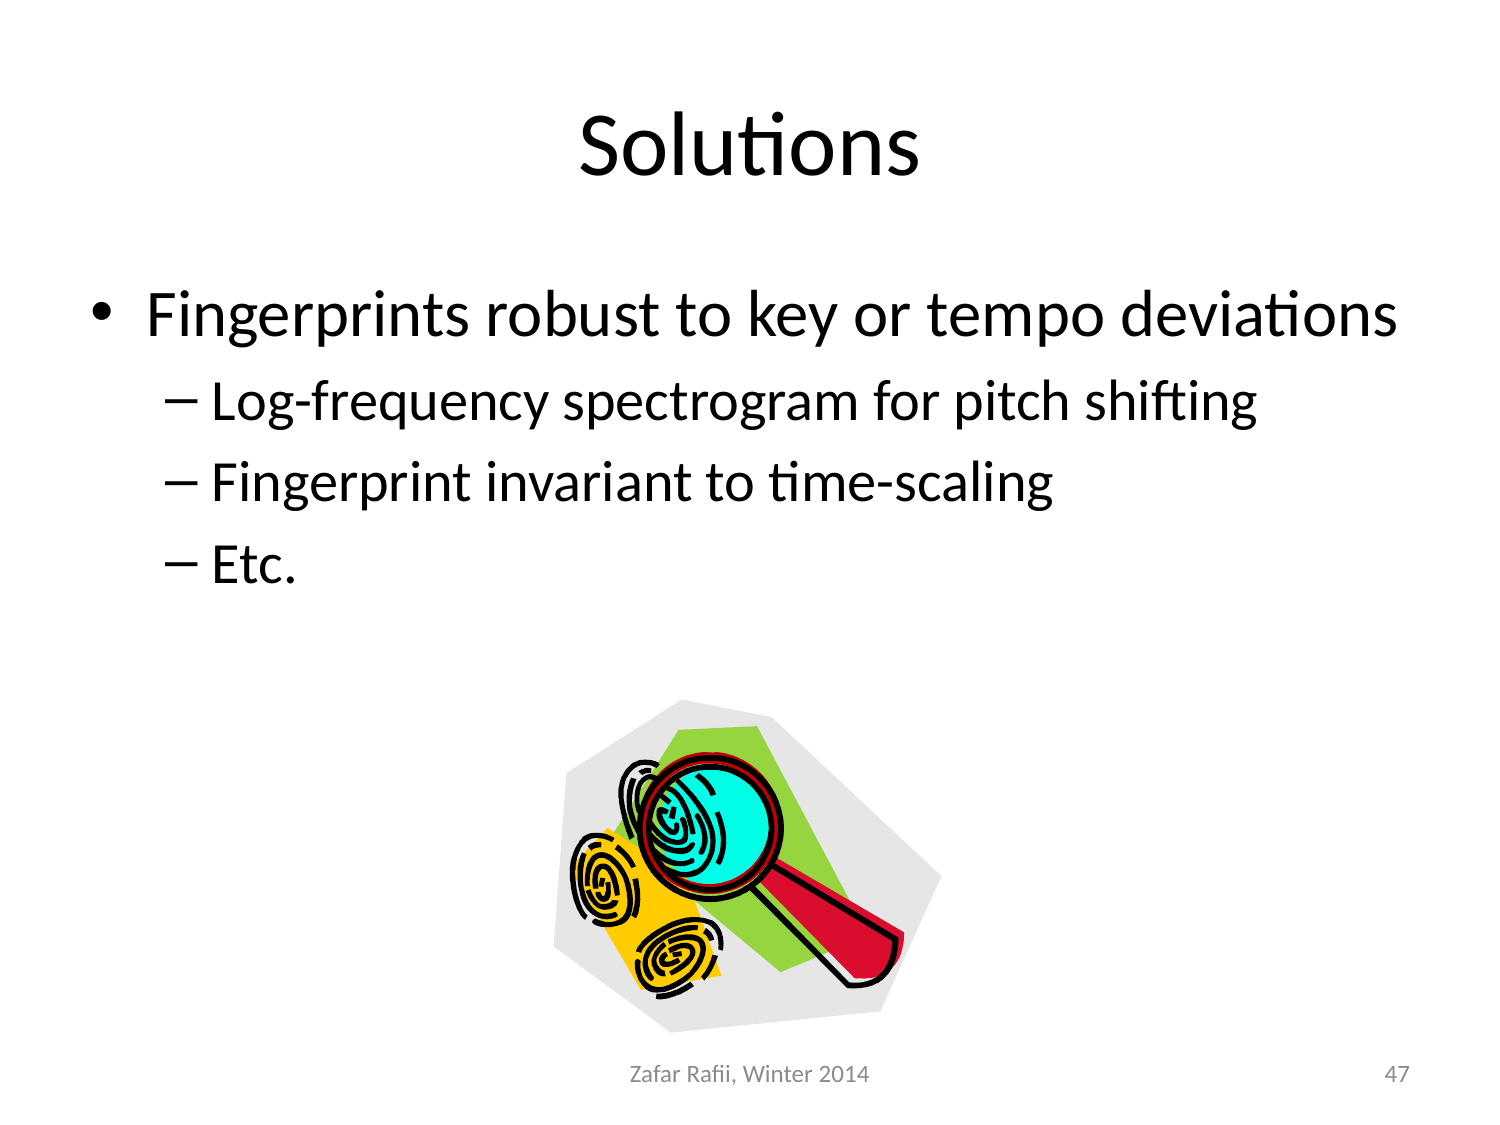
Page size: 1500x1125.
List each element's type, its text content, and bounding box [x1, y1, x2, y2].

footer Zafar Rafii, Winter 2014 [512, 1042, 988, 1103]
title Solutions [75, 45, 1425, 233]
picture [553, 695, 947, 1038]
list Fingerprints robust to key or tempo deviations Log-frequency spectrogram for pitch shifting Fingerprint invariant to time-scaling Etc. [75, 262, 1425, 1005]
slide_number 47 [1074, 1042, 1425, 1103]
